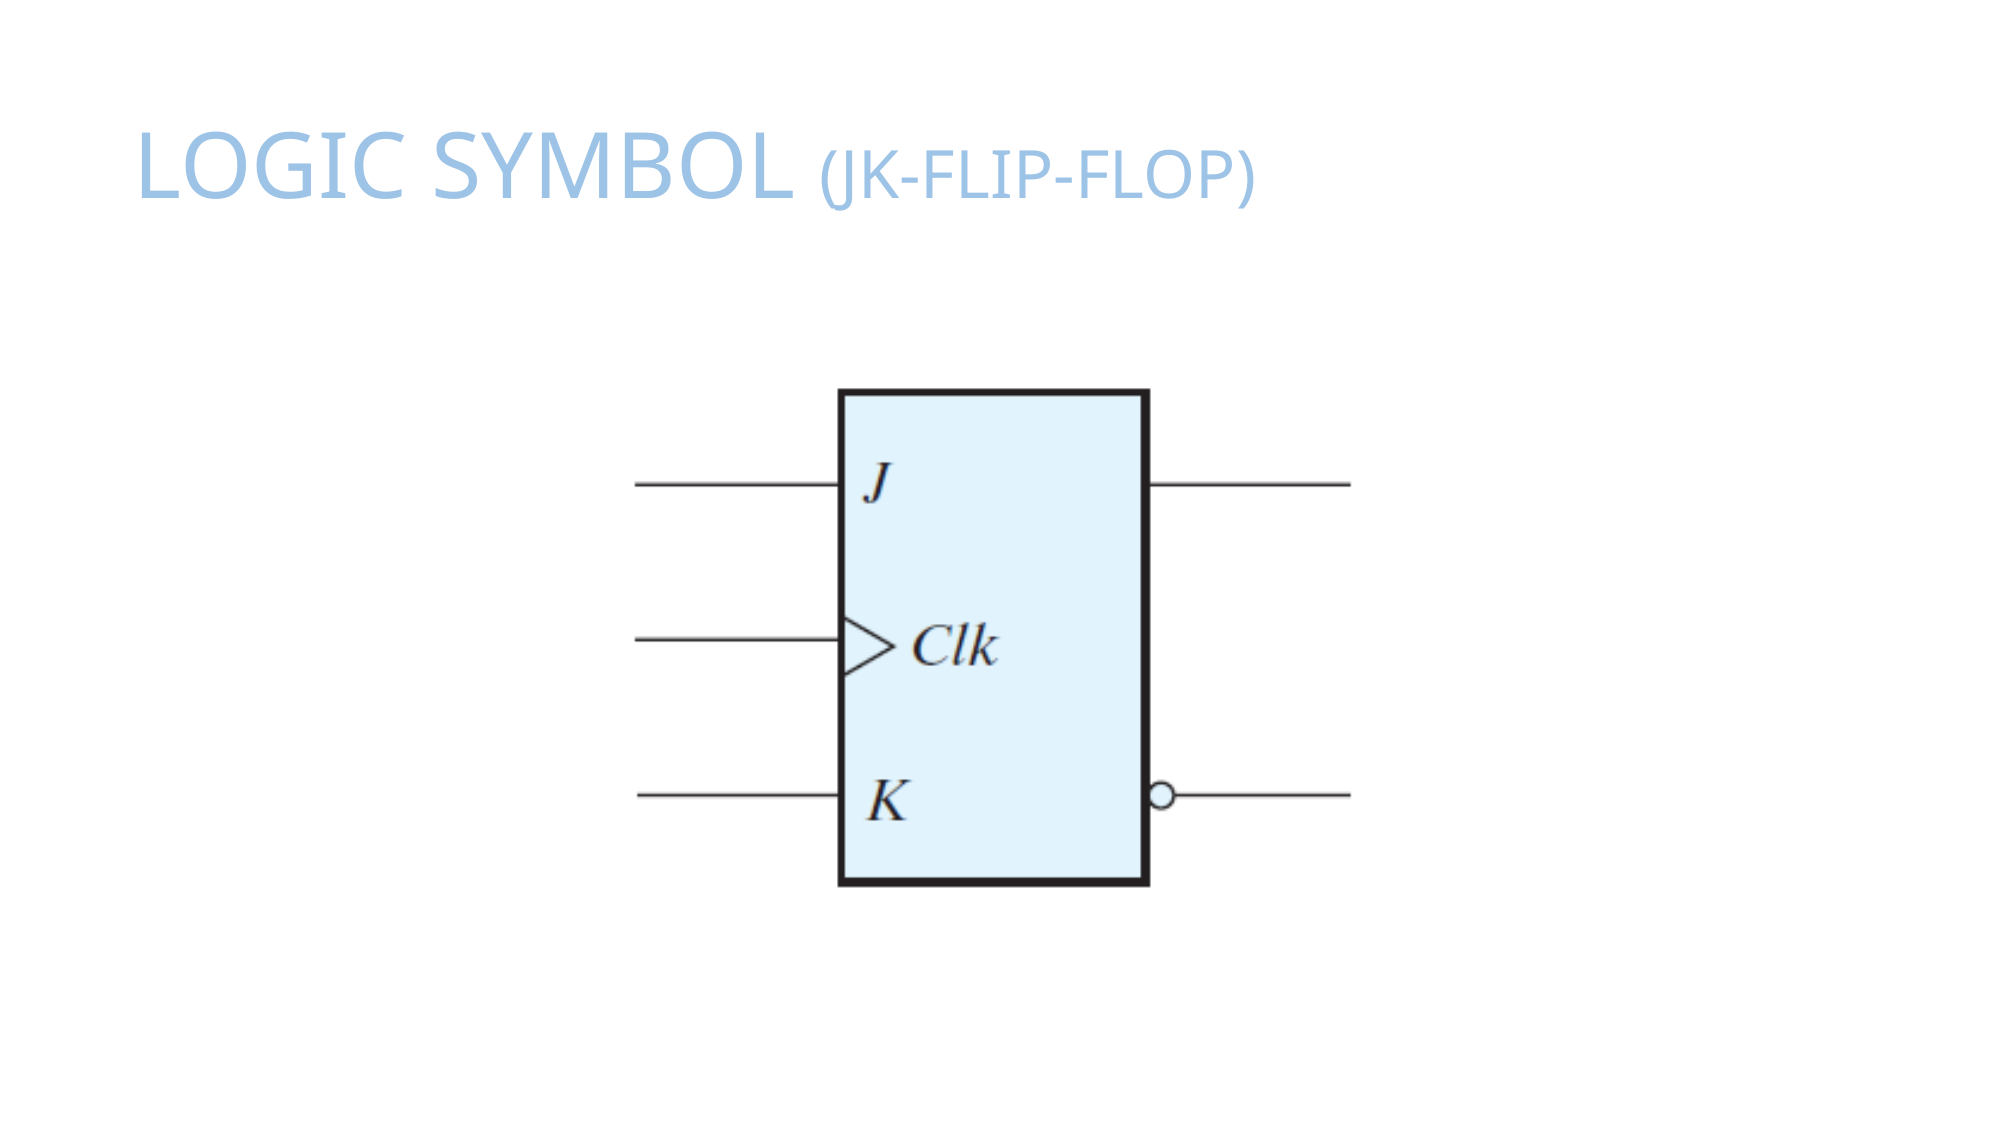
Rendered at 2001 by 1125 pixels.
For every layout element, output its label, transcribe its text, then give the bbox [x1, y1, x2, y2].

title LOGIC SYMBOL (JK-FLIP-FLOP) [118, 59, 1863, 278]
picture [564, 356, 1380, 902]
